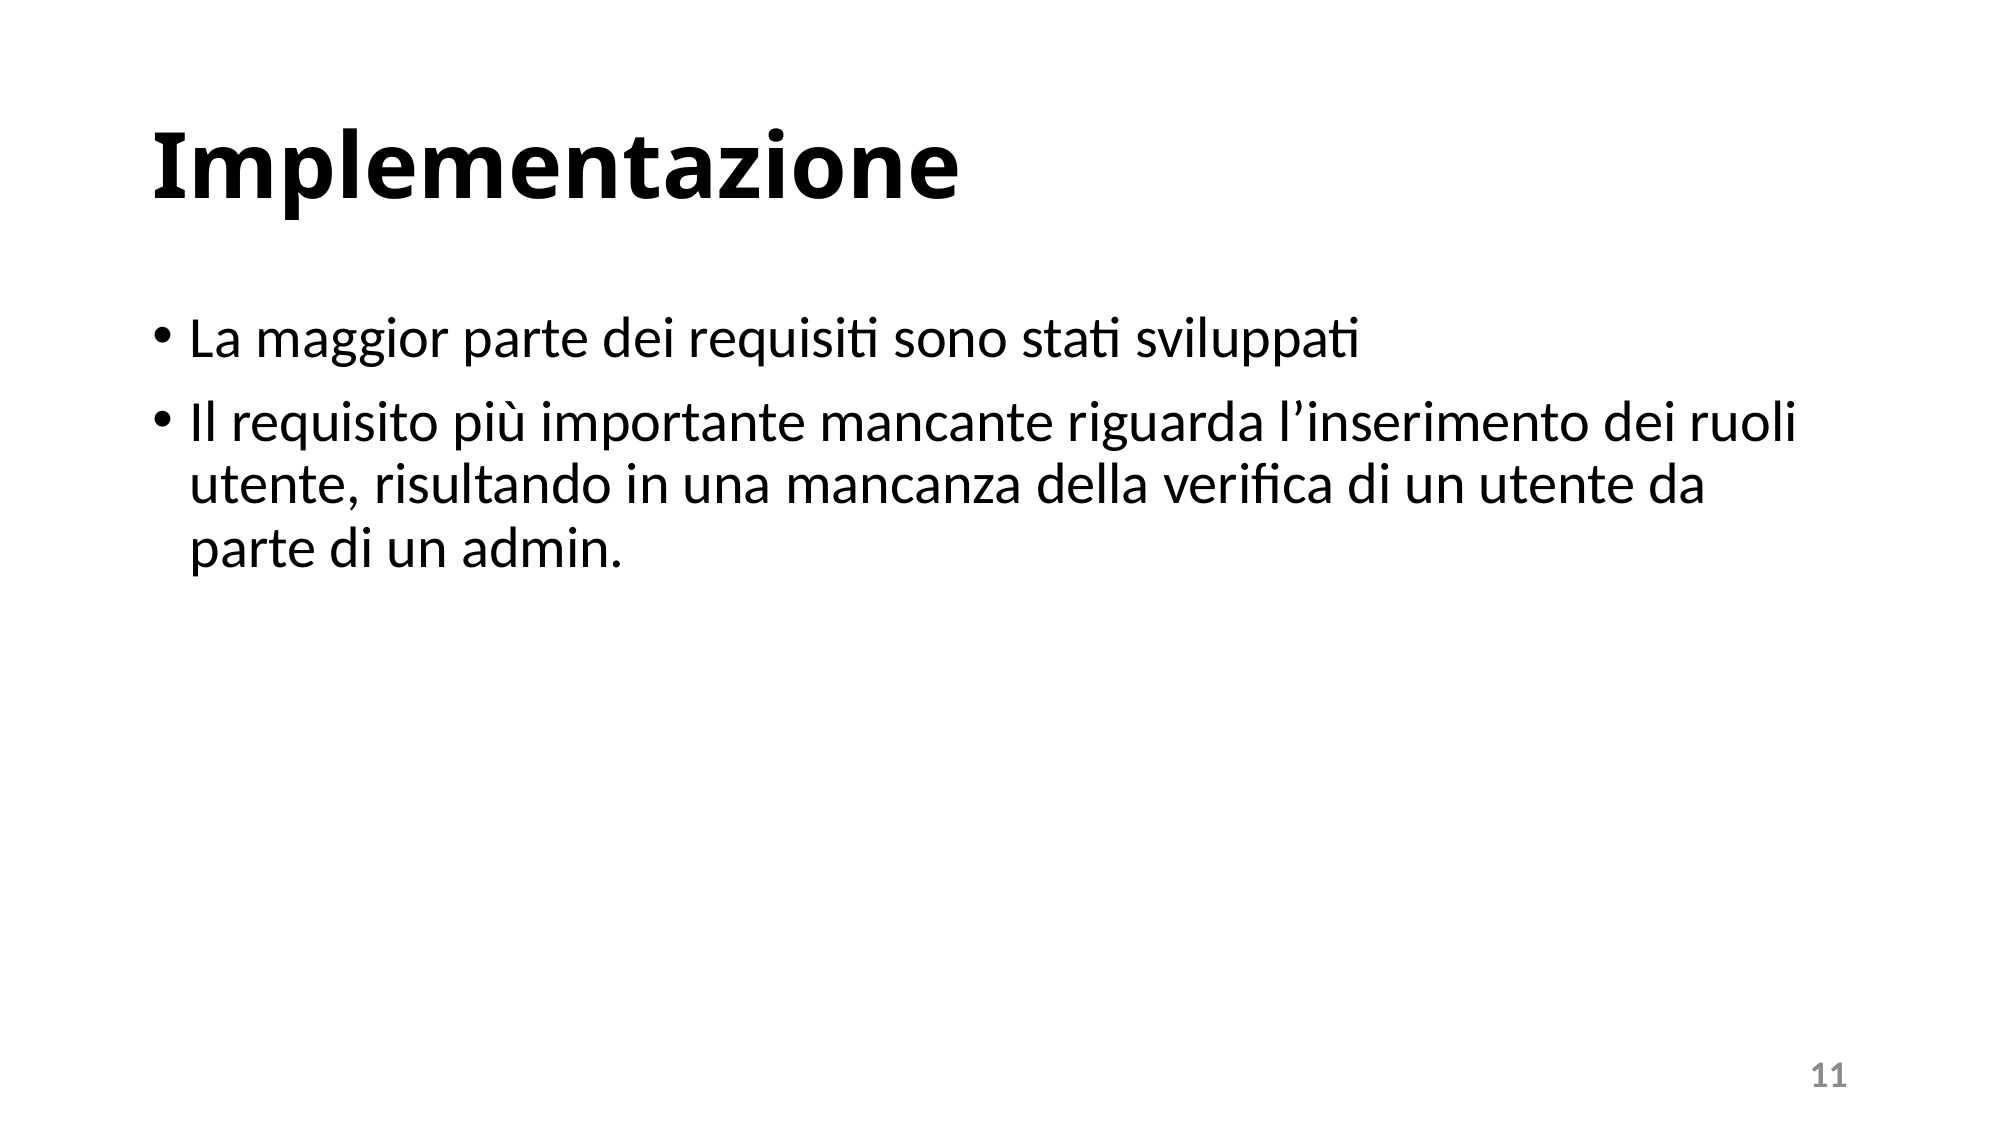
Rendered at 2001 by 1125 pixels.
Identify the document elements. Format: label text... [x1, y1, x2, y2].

slide_number 11 [1412, 1042, 1863, 1103]
title Implementazione [137, 59, 1863, 278]
list La maggior parte dei requisiti sono stati sviluppati Il requisito più importante mancante riguarda l’inserimento dei ruoli utente, risultando in una mancanza della verifica di un utente da parte di un admin. [137, 299, 1863, 1014]
